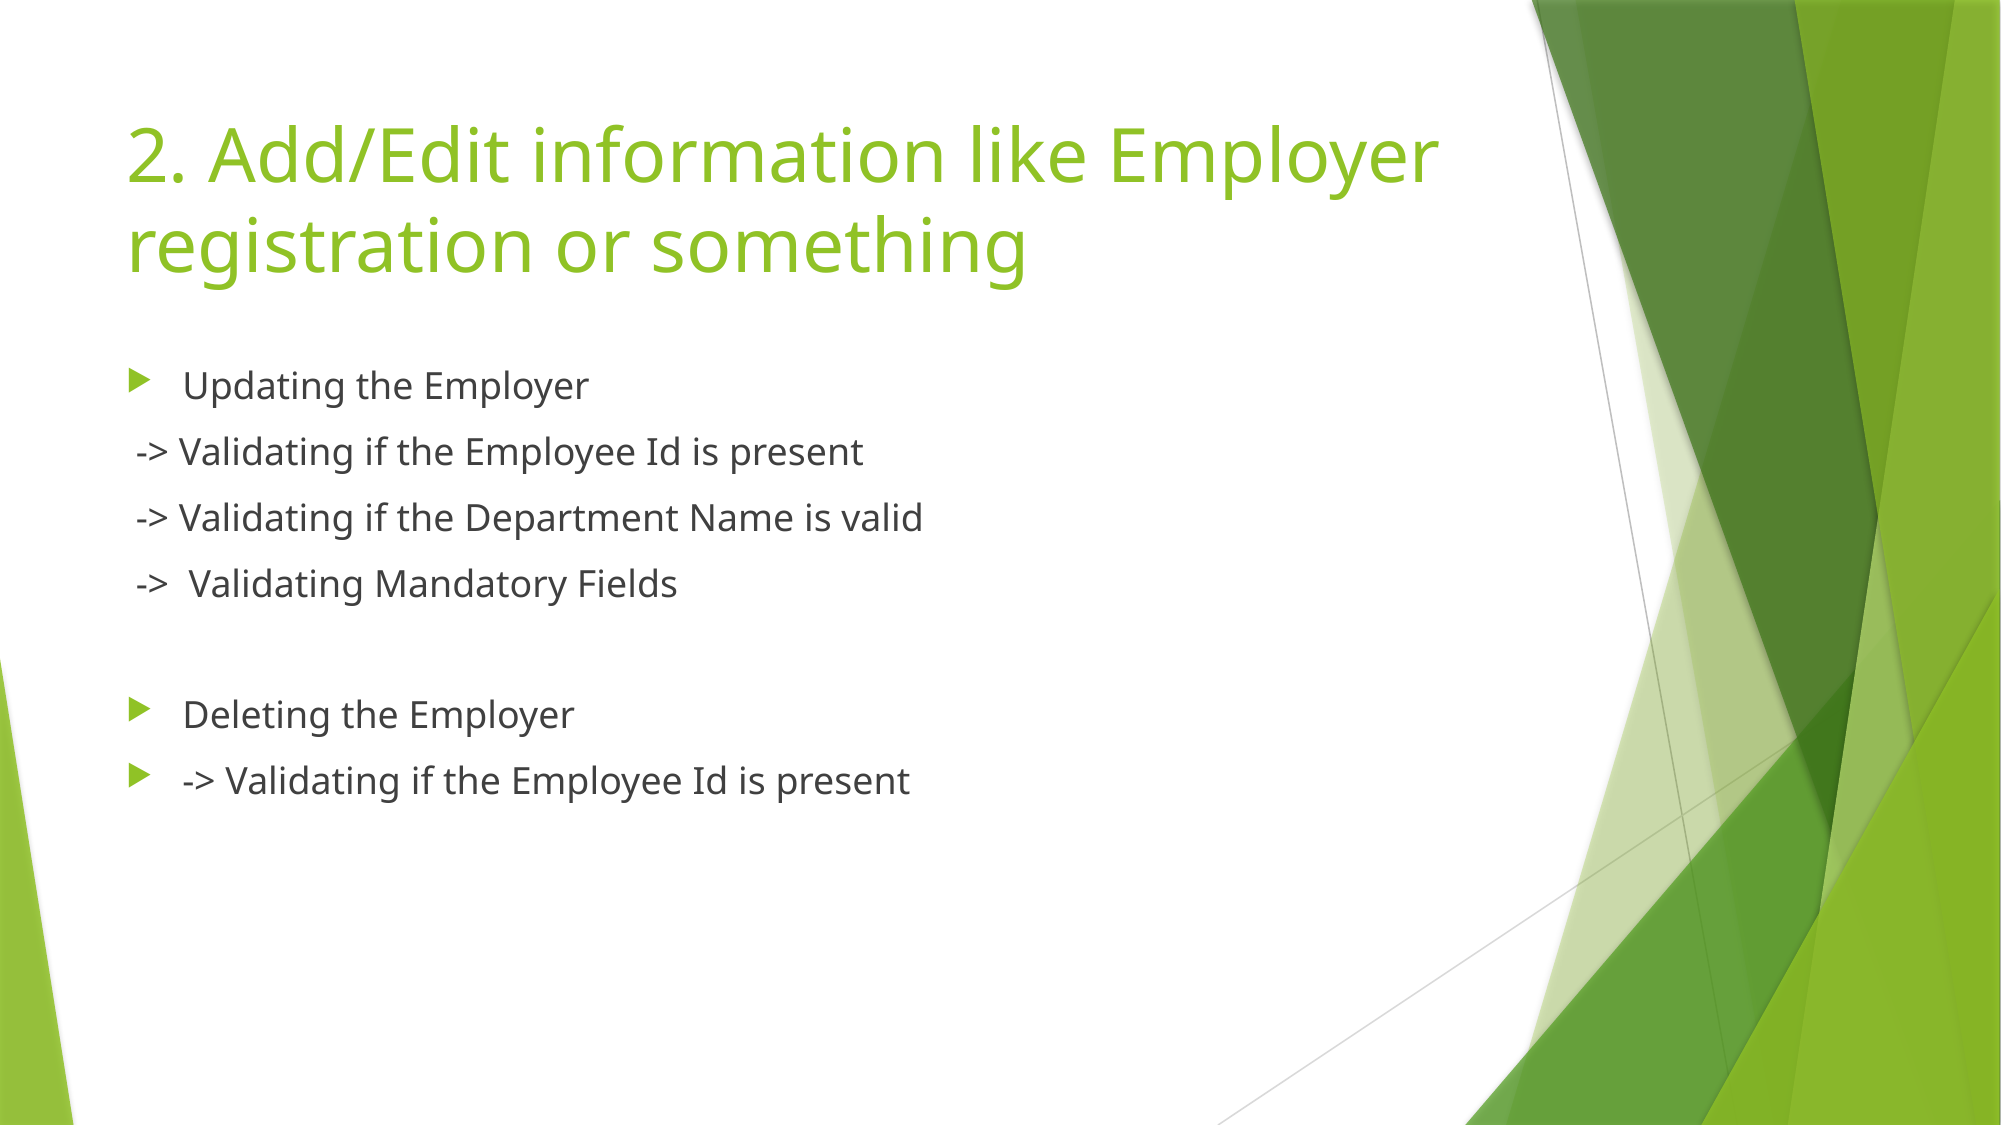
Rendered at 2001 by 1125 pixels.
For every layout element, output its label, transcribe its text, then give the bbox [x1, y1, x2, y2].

list Updating the Employer -> Validating if the Employee Id is present -> Validating if the Department Name is valid -> Validating Mandatory Fields Deleting the Employer -> Validating if the Employee Id is present [111, 354, 1522, 992]
title 2. Add/Edit information like Employer registration or something [111, 99, 1522, 317]
